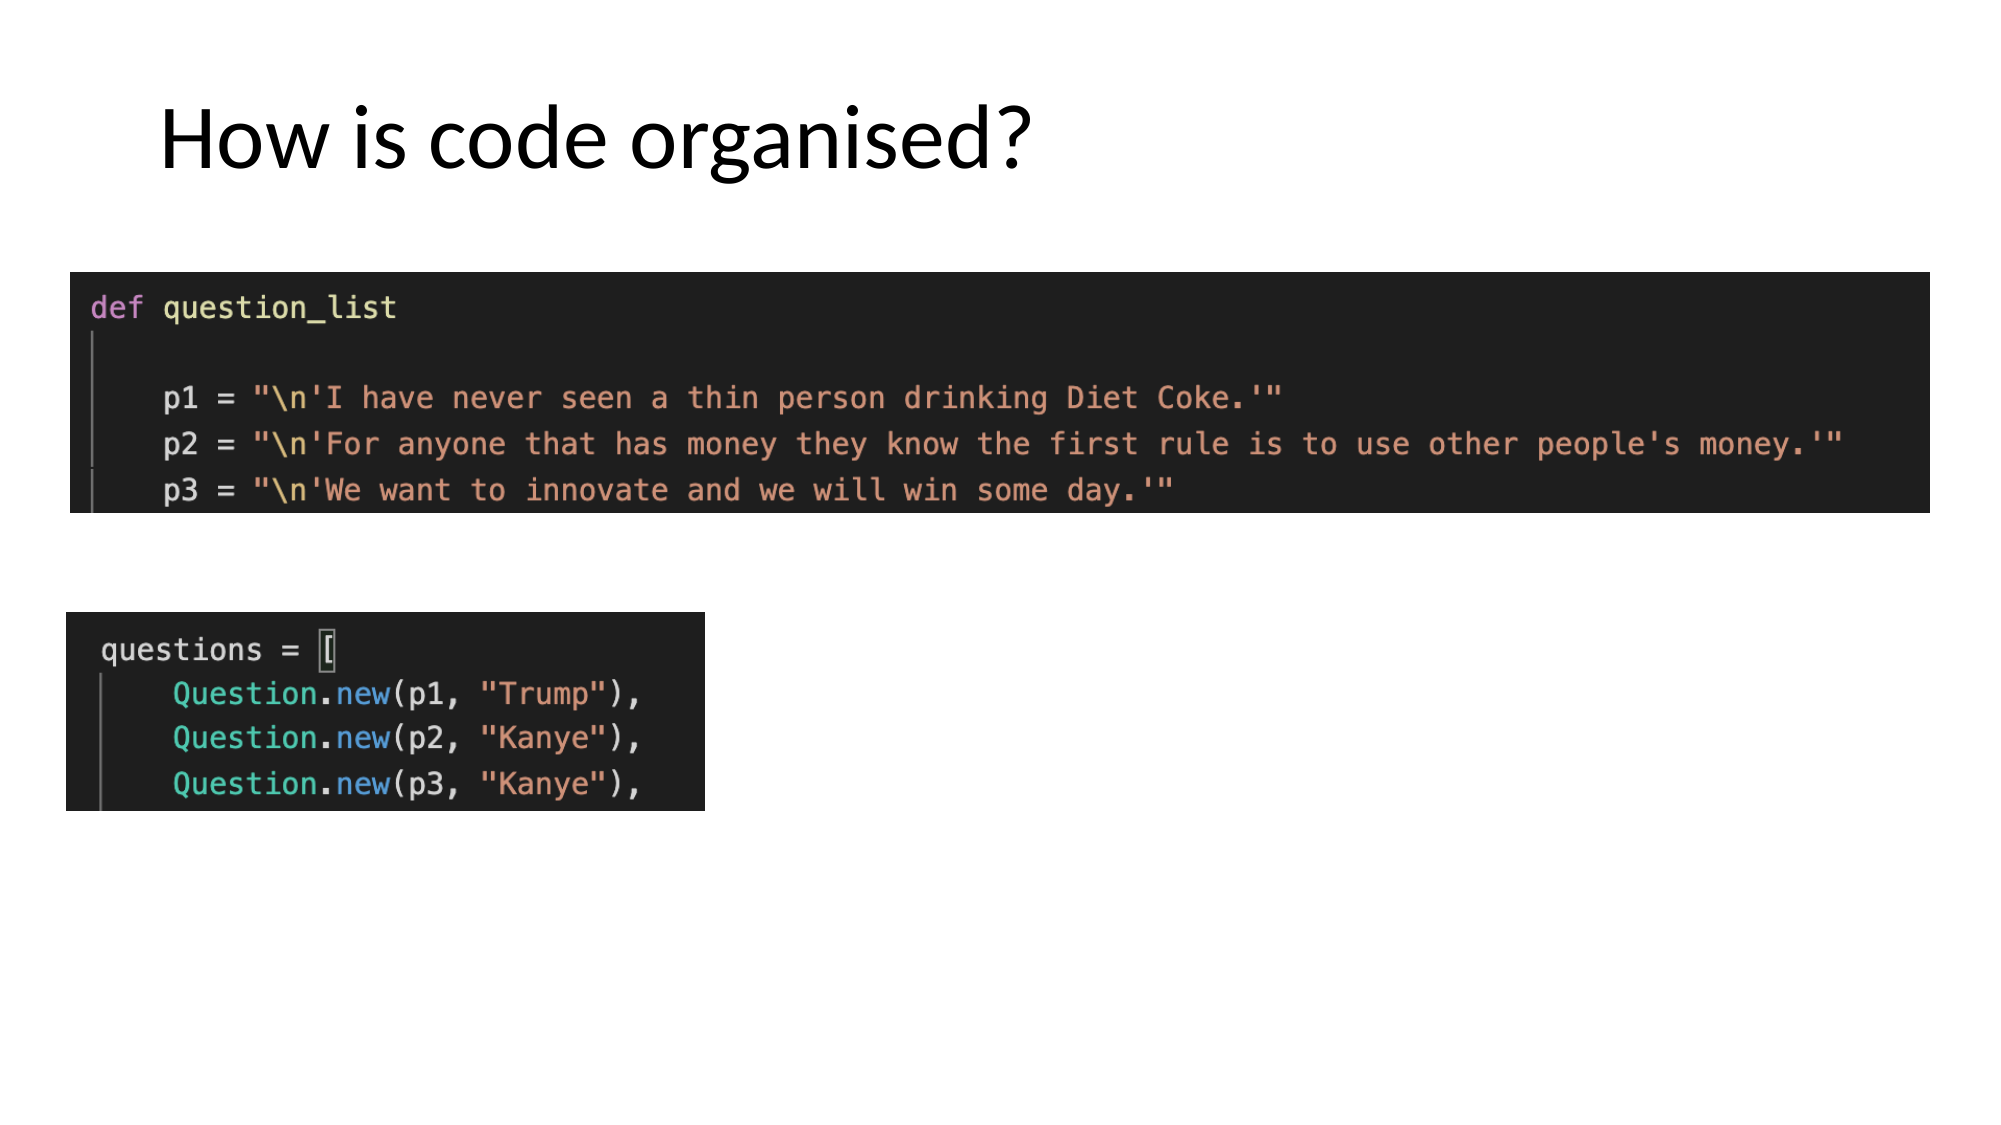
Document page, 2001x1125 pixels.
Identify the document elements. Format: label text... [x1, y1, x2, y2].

picture [66, 612, 705, 811]
picture [70, 272, 1930, 513]
text_box How is code organised? [145, 69, 1052, 195]
